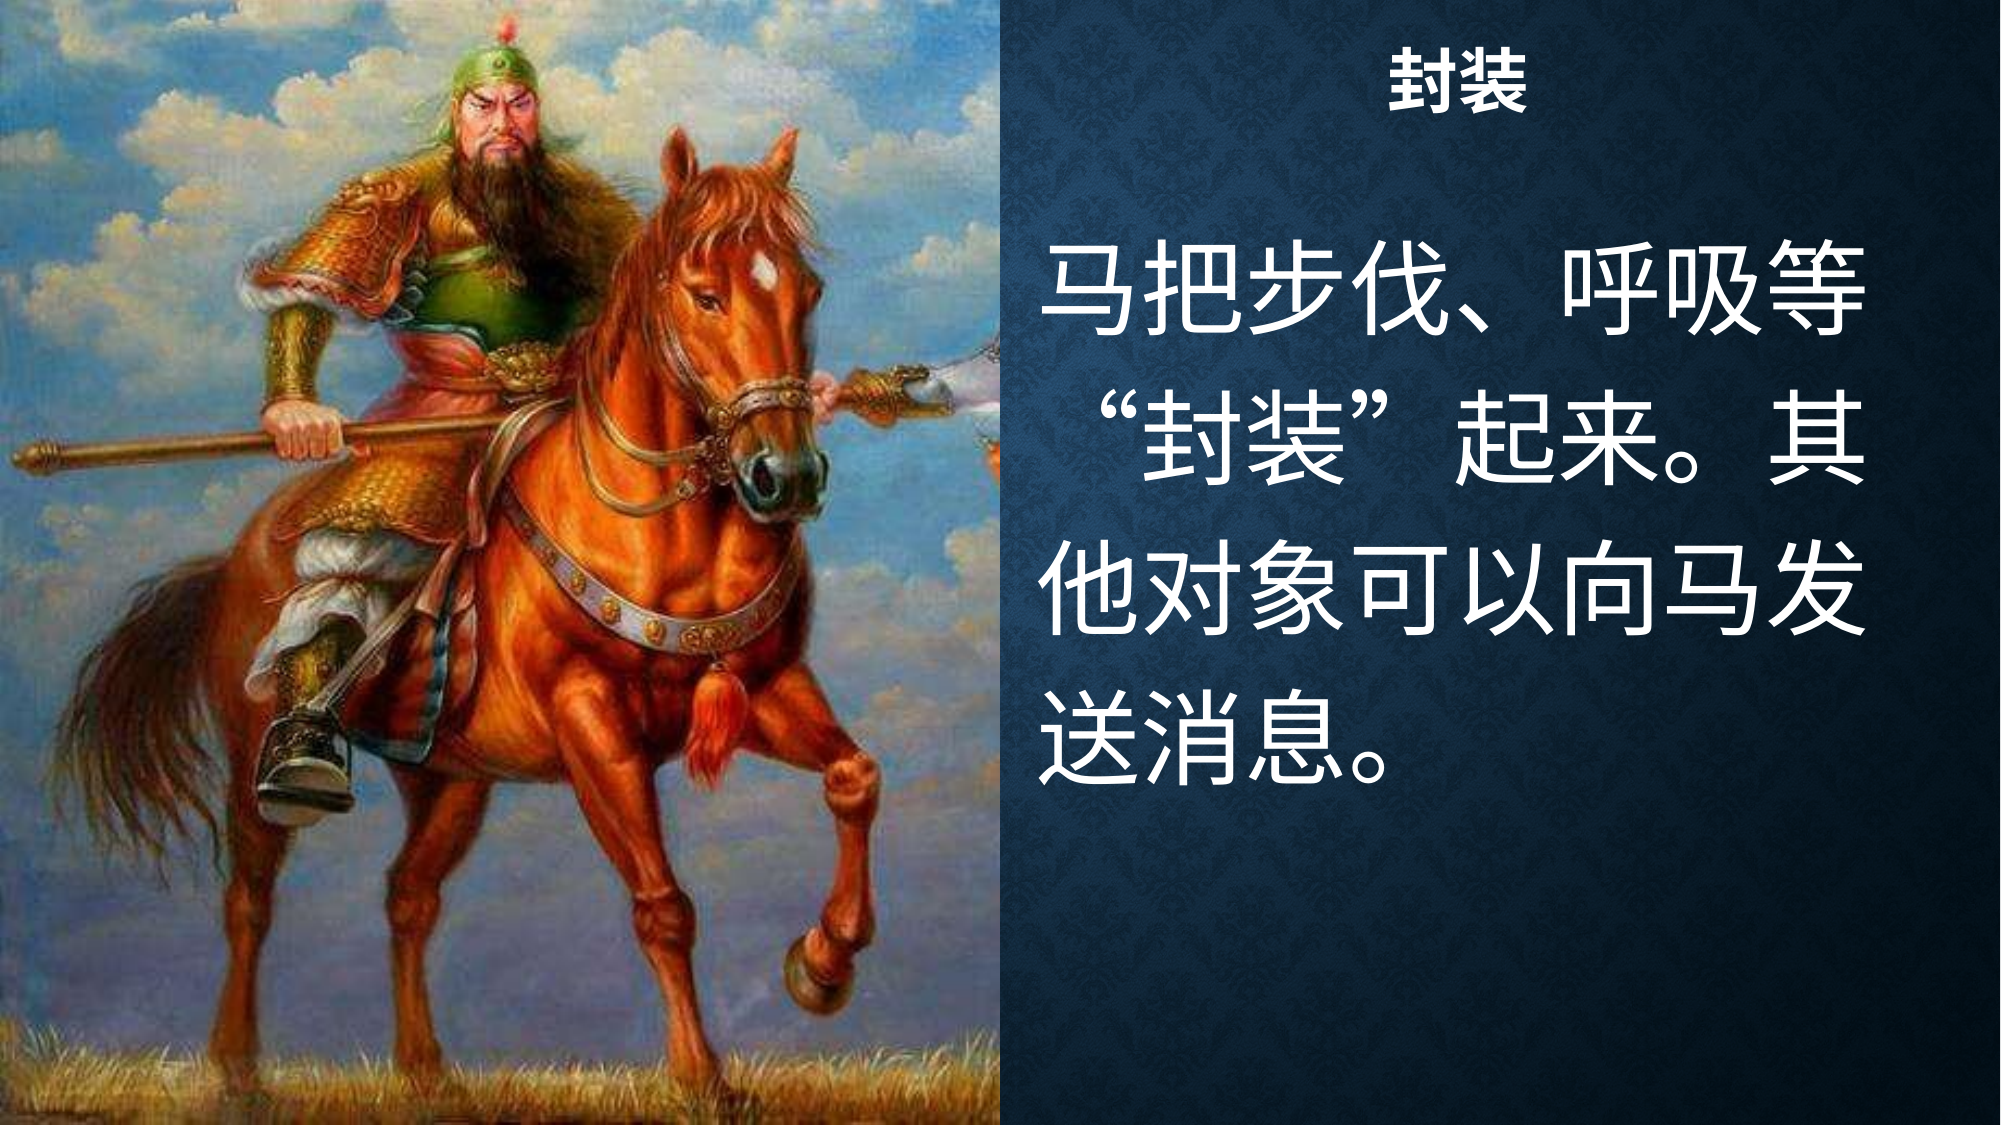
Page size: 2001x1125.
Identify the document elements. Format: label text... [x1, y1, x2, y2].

list 马把步伐、呼吸等“封装”起来。其他对象可以向马发送消息。 [1021, 190, 1962, 1074]
picture [0, 0, 1001, 1125]
title 封装 [1068, 30, 1849, 139]
